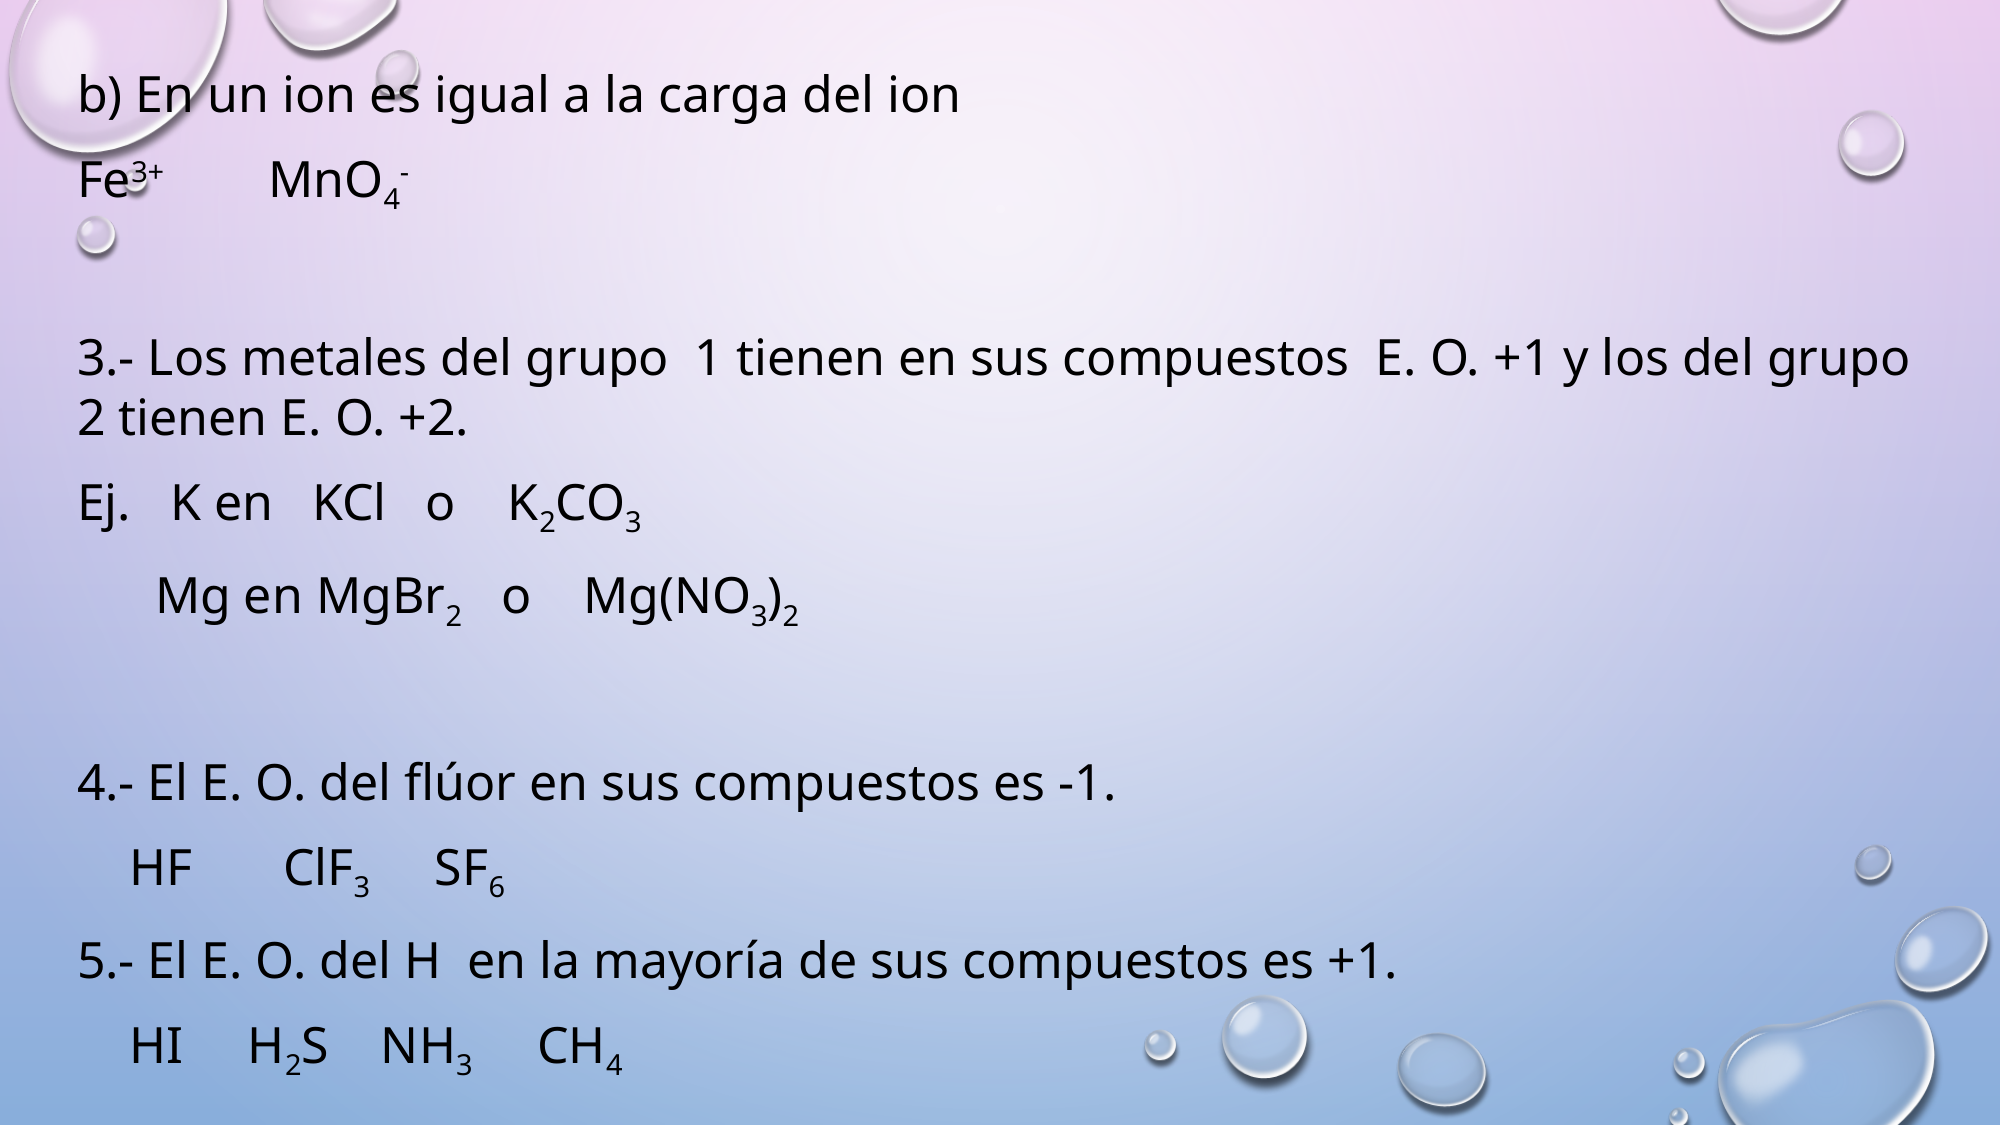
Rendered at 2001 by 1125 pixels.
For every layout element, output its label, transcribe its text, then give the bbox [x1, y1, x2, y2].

text_box b) En un ion es igual a la carga del ion Fe3+ MnO4- 3.- Los metales del grupo 1 tienen en sus compuestos E. O. +1 y los del grupo 2 tienen E. O. +2. Ej. K en KCl o K2CO3 Mg en MgBr2 o Mg(NO3)2 4.- El E. O. del flúor en sus compuestos es -1. HF ClF3 SF6 5.- El E. O. del H en la mayoría de sus compuestos es +1. HI H2S NH3 CH4 [62, 54, 1941, 1125]
picture [0, 0, 2000, 1125]
